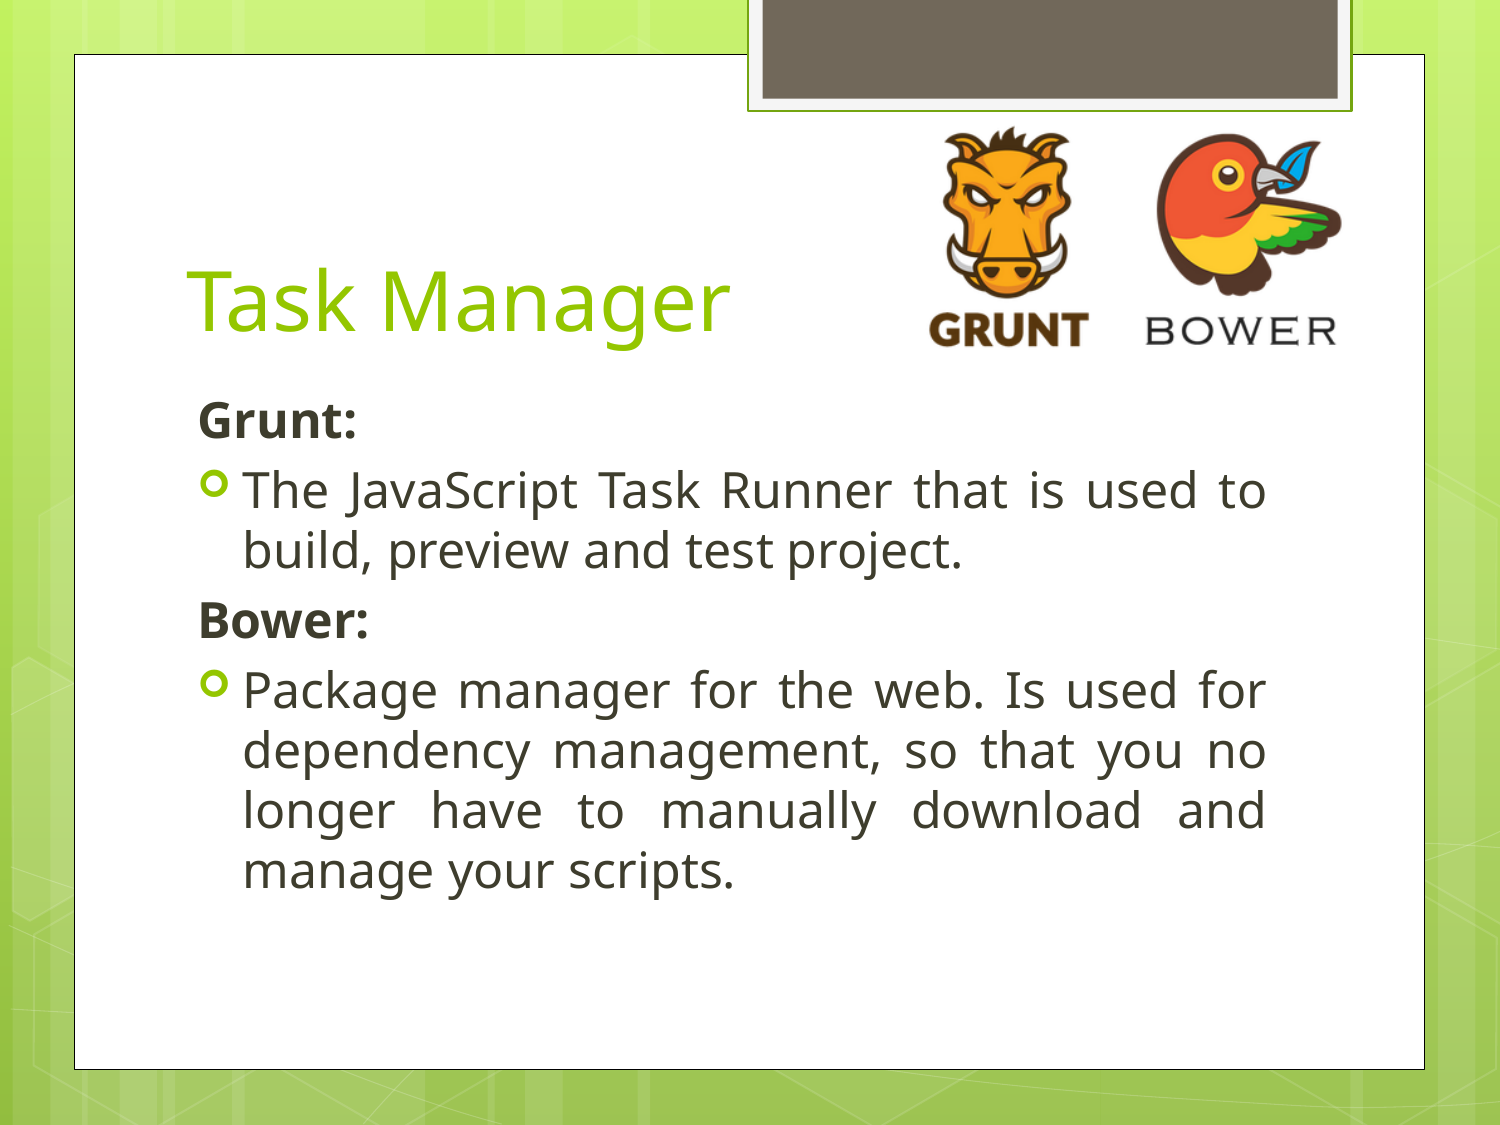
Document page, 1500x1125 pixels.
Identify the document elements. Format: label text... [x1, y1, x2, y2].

picture [922, 122, 1353, 351]
title Task Manager [171, 168, 919, 357]
list Grunt: The JavaScript Task Runner that is used to build, preview and test project. Bower: Package manager for the web. Is used for dependency management, so that you no longer have to manually download and manage your scripts. [171, 381, 1283, 957]
